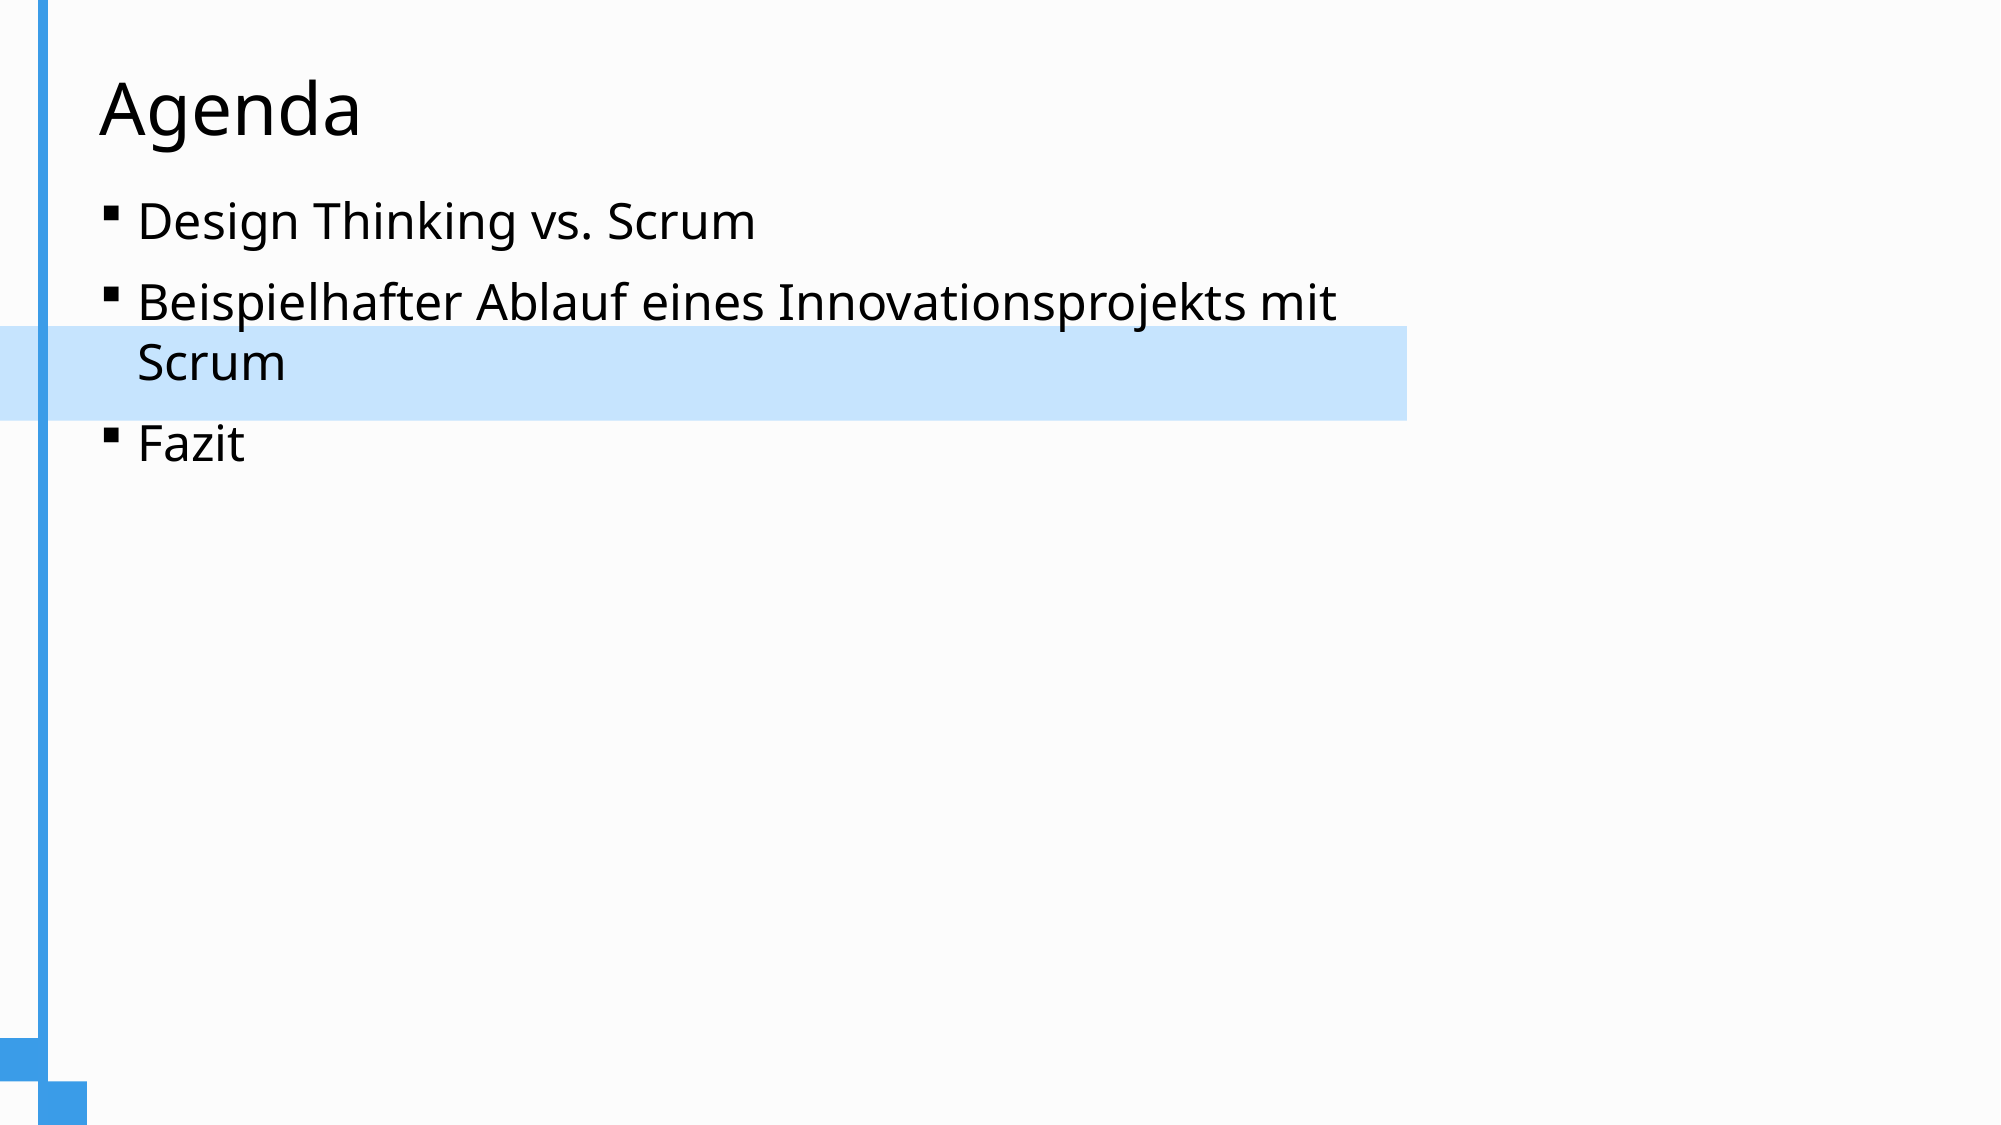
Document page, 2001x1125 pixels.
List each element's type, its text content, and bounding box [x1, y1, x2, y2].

text_box [48, 325, 84, 422]
list Design Thinking vs. Scrum Beispielhafter Ablauf eines Innovationsprojekts mit Scrum Fazit [84, 182, 1508, 988]
title Agenda [84, 64, 1810, 132]
text_box [0, 325, 38, 422]
